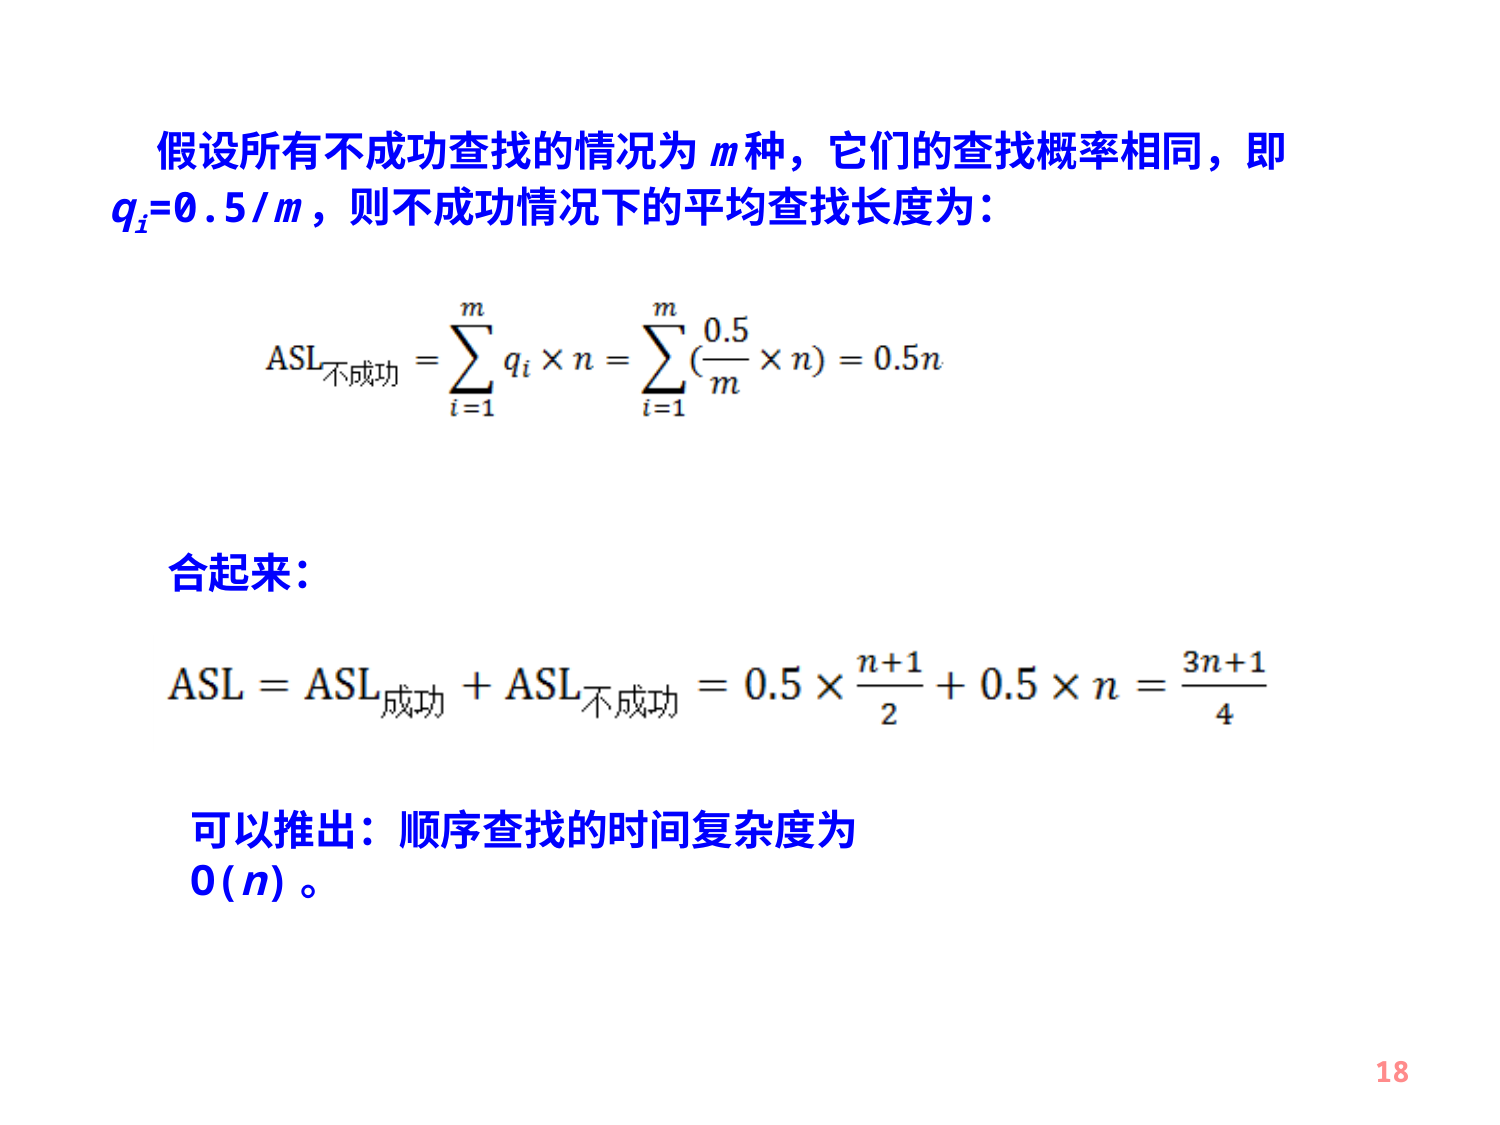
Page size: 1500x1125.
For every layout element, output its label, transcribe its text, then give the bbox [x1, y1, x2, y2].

slide_number 18 [1074, 1042, 1425, 1103]
text_box 合起来： [152, 539, 364, 604]
text_box 假设所有不成功查找的情况为m种，它们的查找概率相同，即qi=0.5/m，则不成功情况下的平均查找长度为： [93, 105, 1371, 246]
picture [152, 615, 1275, 752]
picture [245, 280, 966, 423]
text_box 可以推出：顺序查找的时间复杂度为O(n)。 [175, 796, 985, 912]
